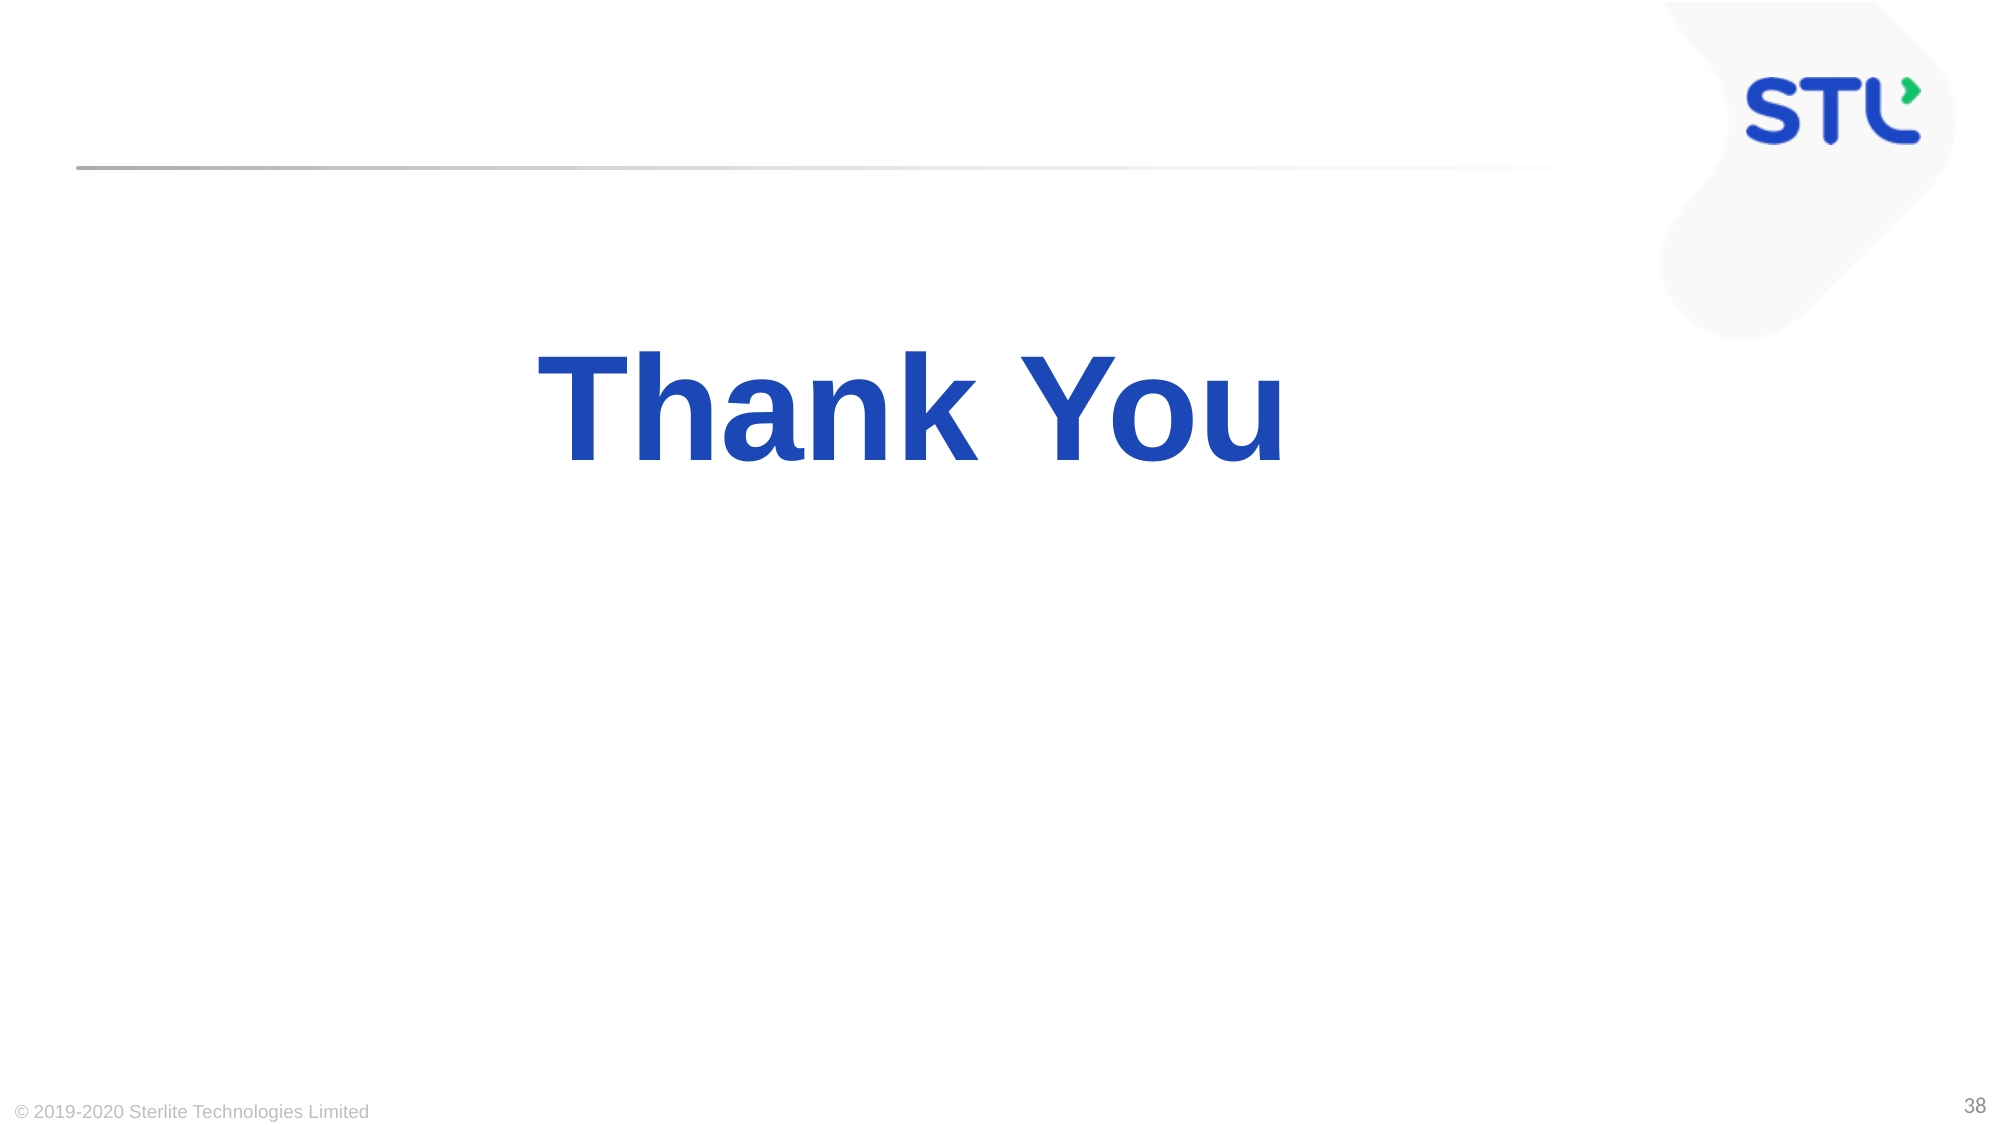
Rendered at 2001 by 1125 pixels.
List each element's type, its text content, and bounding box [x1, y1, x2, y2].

slide_number 38 [1955, 1083, 1997, 1122]
title Thank You [76, 239, 1753, 563]
picture [1746, 77, 1921, 145]
footer © 2019-2020 Sterlite Technologies Limited [0, 1083, 455, 1125]
